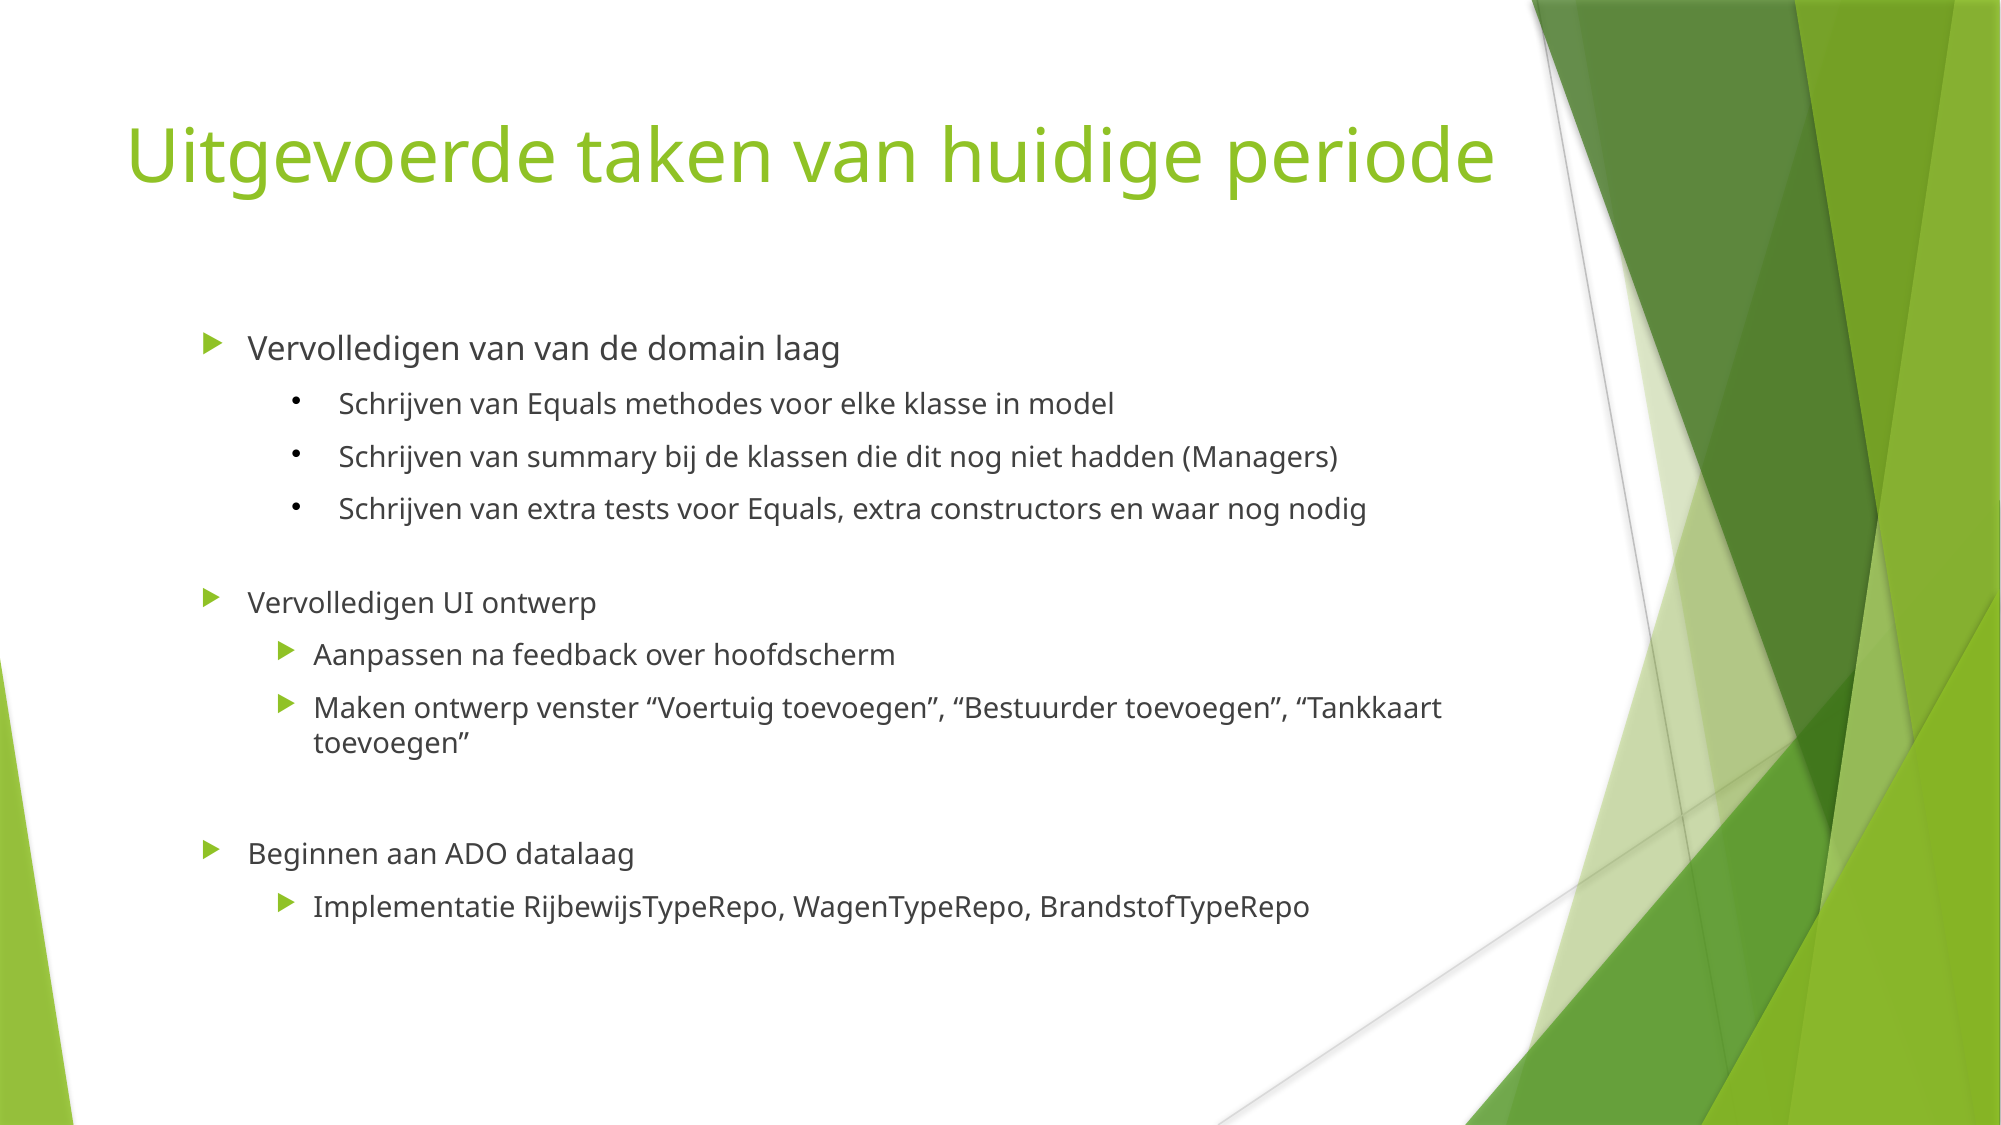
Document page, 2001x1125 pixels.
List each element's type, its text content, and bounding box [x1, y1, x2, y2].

text_box Uitgevoerde taken van huidige periode [111, 99, 1522, 317]
text_box Vervolledigen van van de domain laag Schrijven van Equals methodes voor elke klasse in model Schrijven van summary bij de klassen die dit nog niet hadden (Managers) Schrijven van extra tests voor Equals, extra constructors en waar nog nodig Vervolledigen UI ontwerp Aanpassen na feedback over hoofdscherm Maken ontwerp venster “Voertuig toevoegen”, “Bestuurder toevoegen”, “Tankkaart toevoegen” Beginnen aan ADO datalaag Implementatie RijbewijsTypeRepo, WagenTypeRepo, BrandstofTypeRepo [111, 320, 1522, 957]
